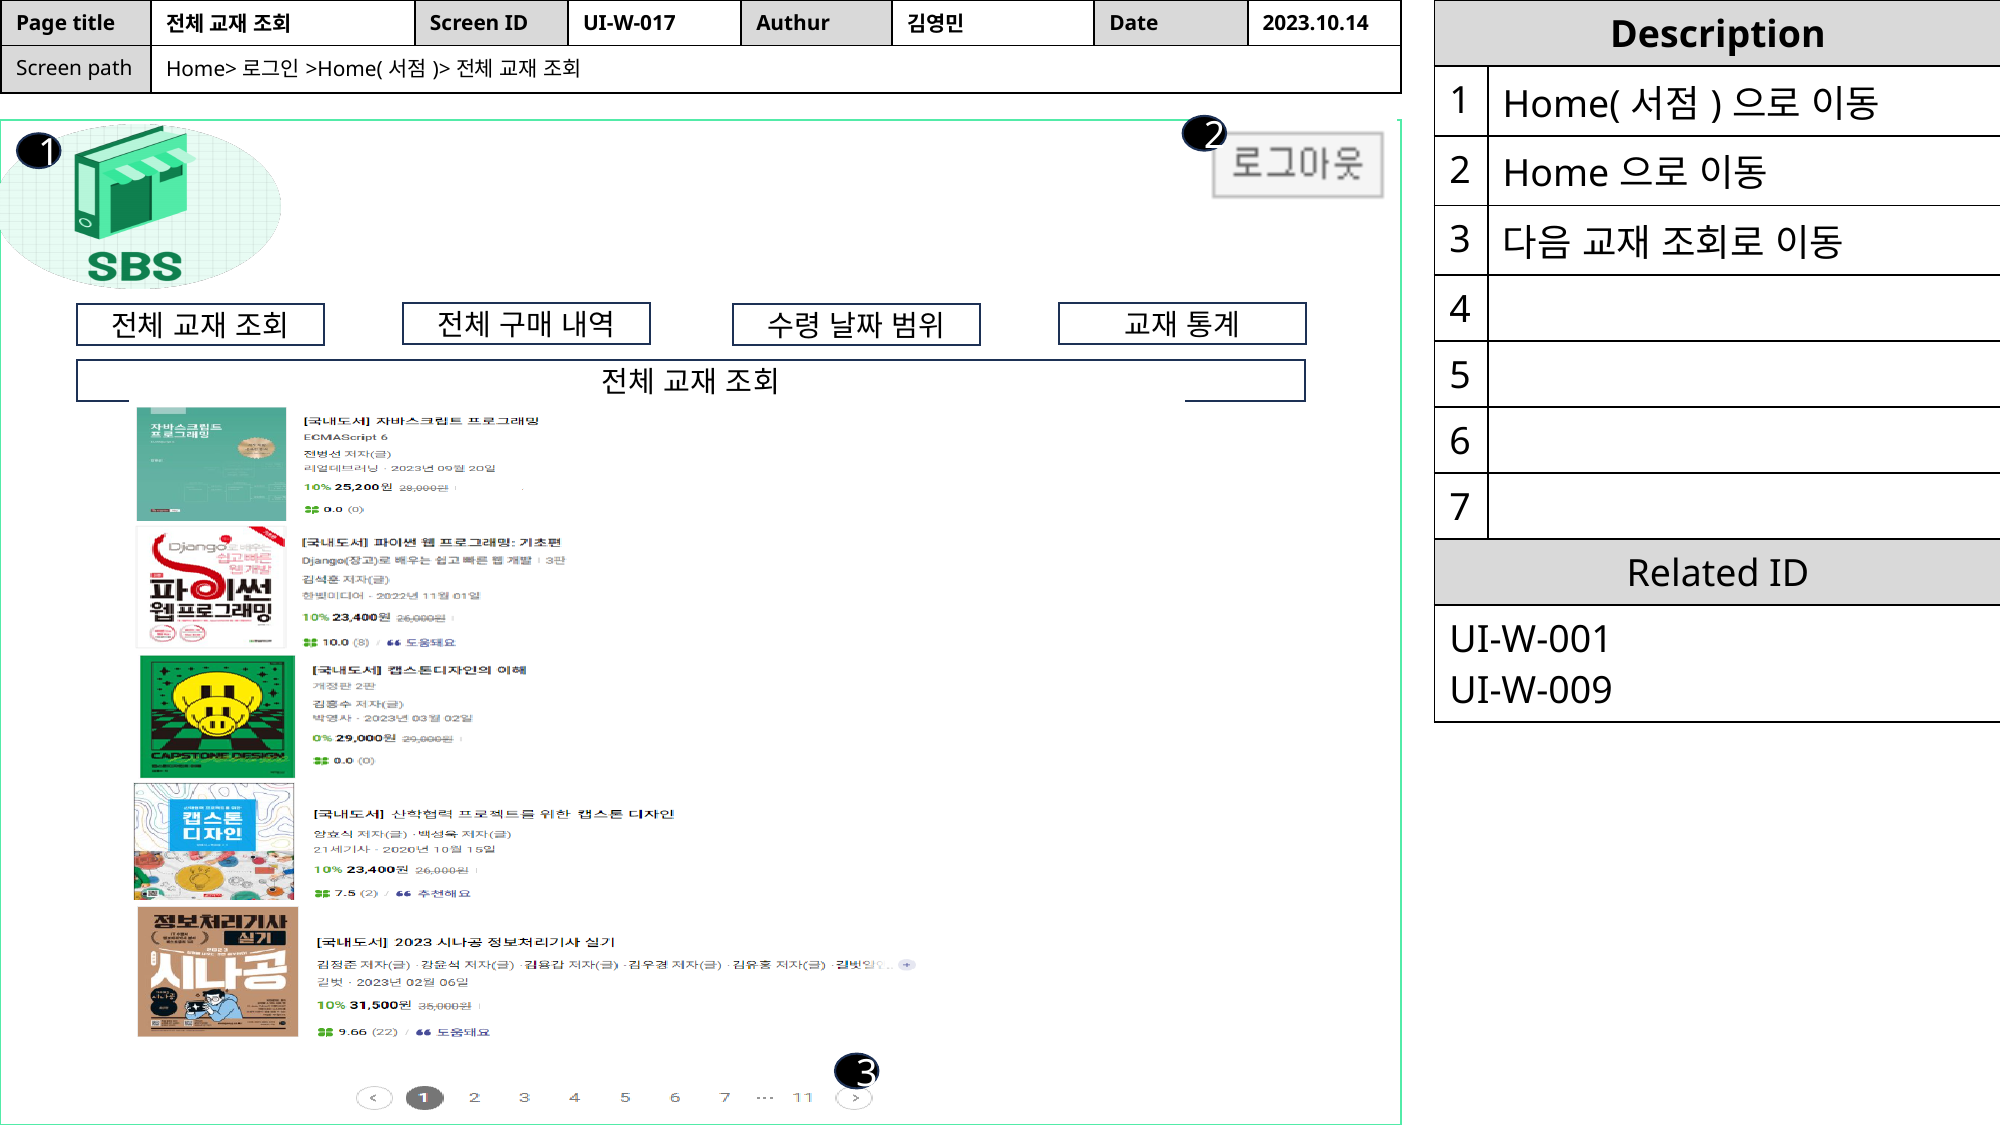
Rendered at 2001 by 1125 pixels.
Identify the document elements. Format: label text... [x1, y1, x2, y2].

table_cell 3 [1435, 206, 1487, 274]
table_header Description [1435, 1, 2000, 65]
table_cell Related ID [1435, 540, 2000, 604]
table_cell 7 [1435, 474, 1487, 538]
table_header Screen ID [416, 1, 567, 45]
table_cell 2 [1435, 137, 1487, 205]
table_cell UI-W-001 UI-W-009 [1435, 606, 2000, 721]
table_cell Home>로그인>Home(서점)>전체 교재 조회 [152, 46, 1400, 92]
table_header Date [1095, 1, 1247, 45]
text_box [0, 117, 1397, 1123]
table_header Page title [2, 1, 150, 45]
table_cell Home(서점)으로 이동 [1489, 67, 2000, 135]
table_cell 1 [1435, 67, 1487, 135]
table_cell [1489, 408, 2000, 472]
table_cell Screen path [2, 46, 150, 92]
table_cell Home으로 이동 [1489, 137, 2000, 205]
table_cell 6 [1435, 408, 1487, 472]
table_header 김영민 [893, 1, 1093, 45]
table_cell 4 [1435, 276, 1487, 340]
text_box [0, 119, 1402, 1125]
table_header 2023.10.14 [1249, 1, 1400, 45]
table_cell 5 [1435, 342, 1487, 406]
table_cell 다음 교재 조회로 이동 [1489, 206, 2000, 274]
table_header Authur [742, 1, 891, 45]
table_header 전체 교재 조회 [152, 1, 414, 45]
table_header UI-W-017 [569, 1, 740, 45]
table_cell [1489, 342, 2000, 406]
table_cell [1489, 276, 2000, 340]
table_cell [1489, 474, 2000, 538]
